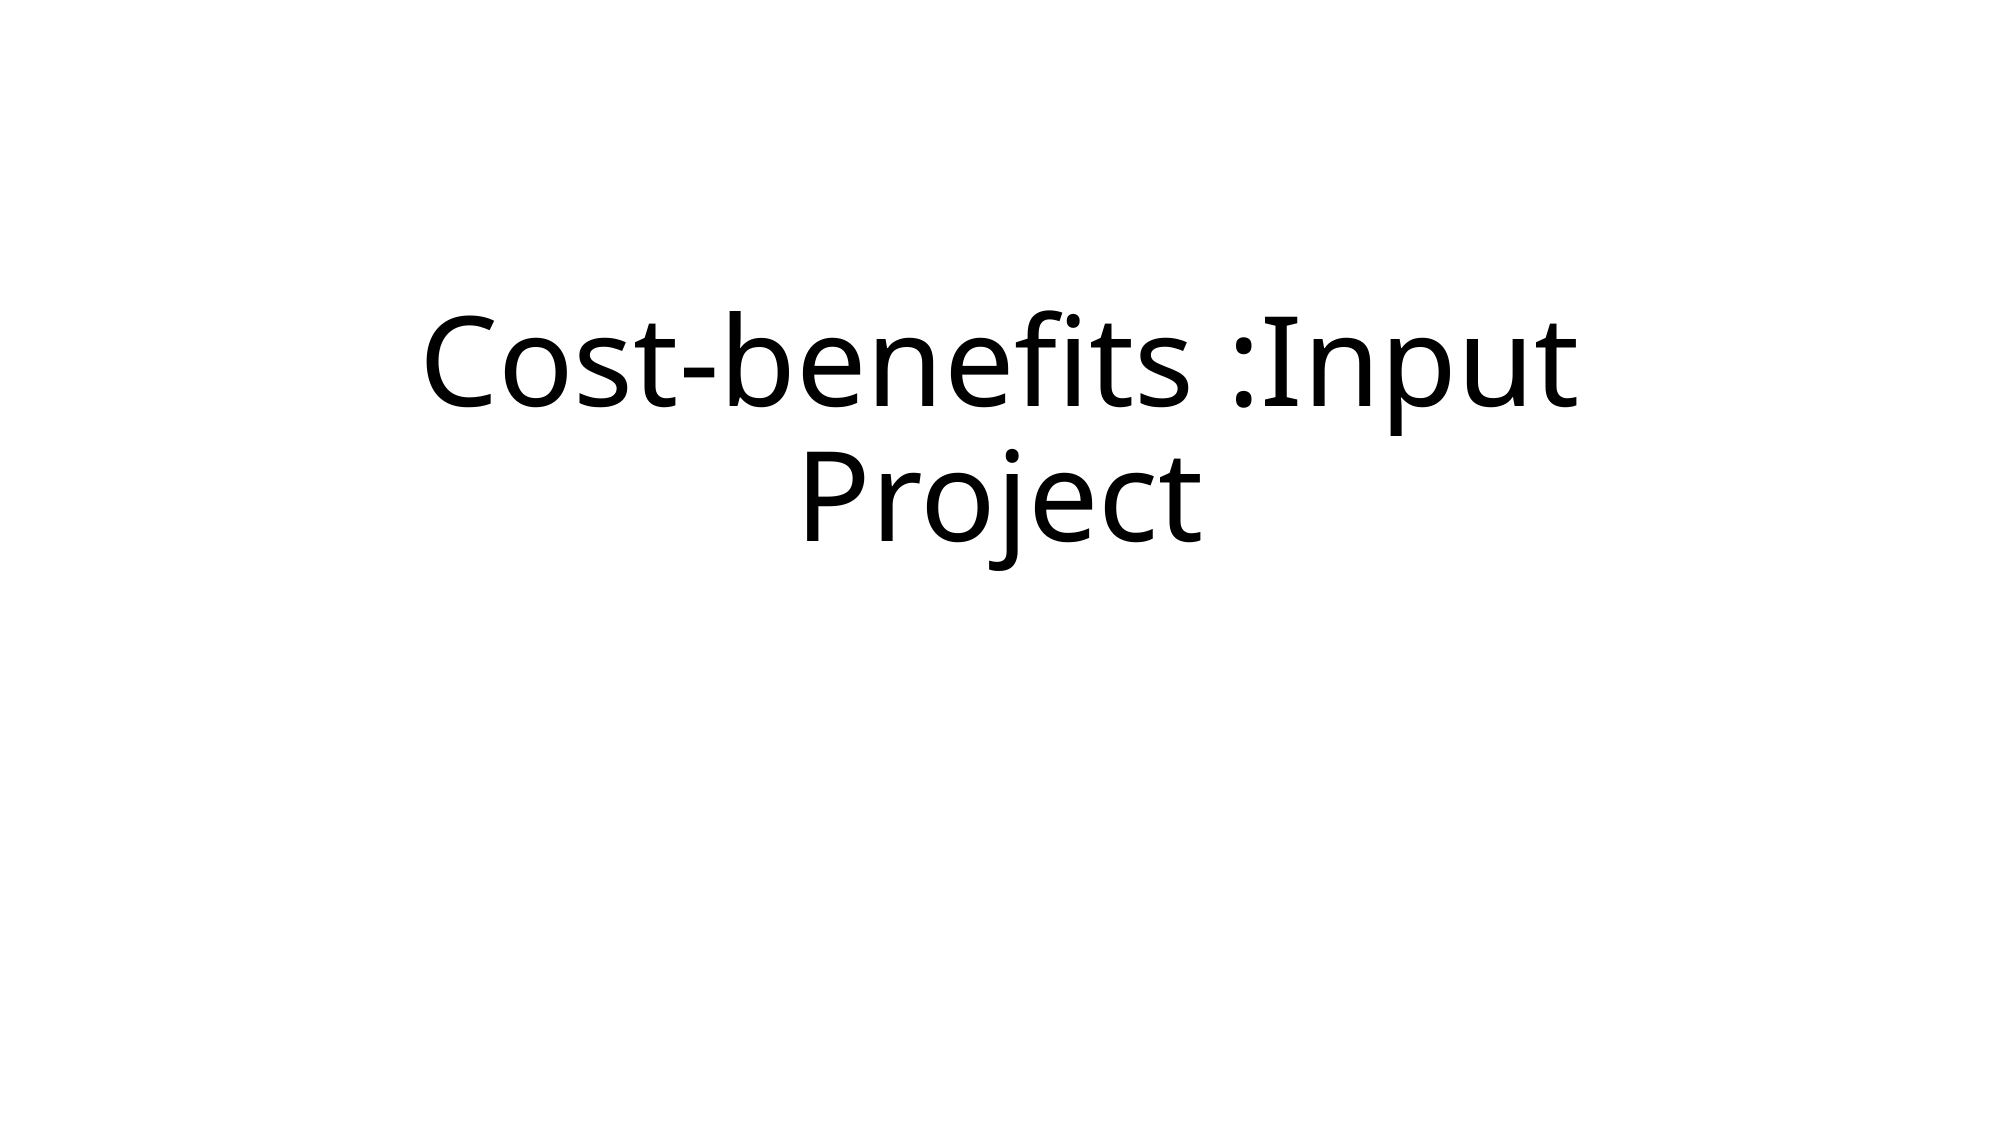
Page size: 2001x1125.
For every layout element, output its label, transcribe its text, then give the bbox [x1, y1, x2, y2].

title Cost-benefits :Input Project [249, 184, 1750, 576]
